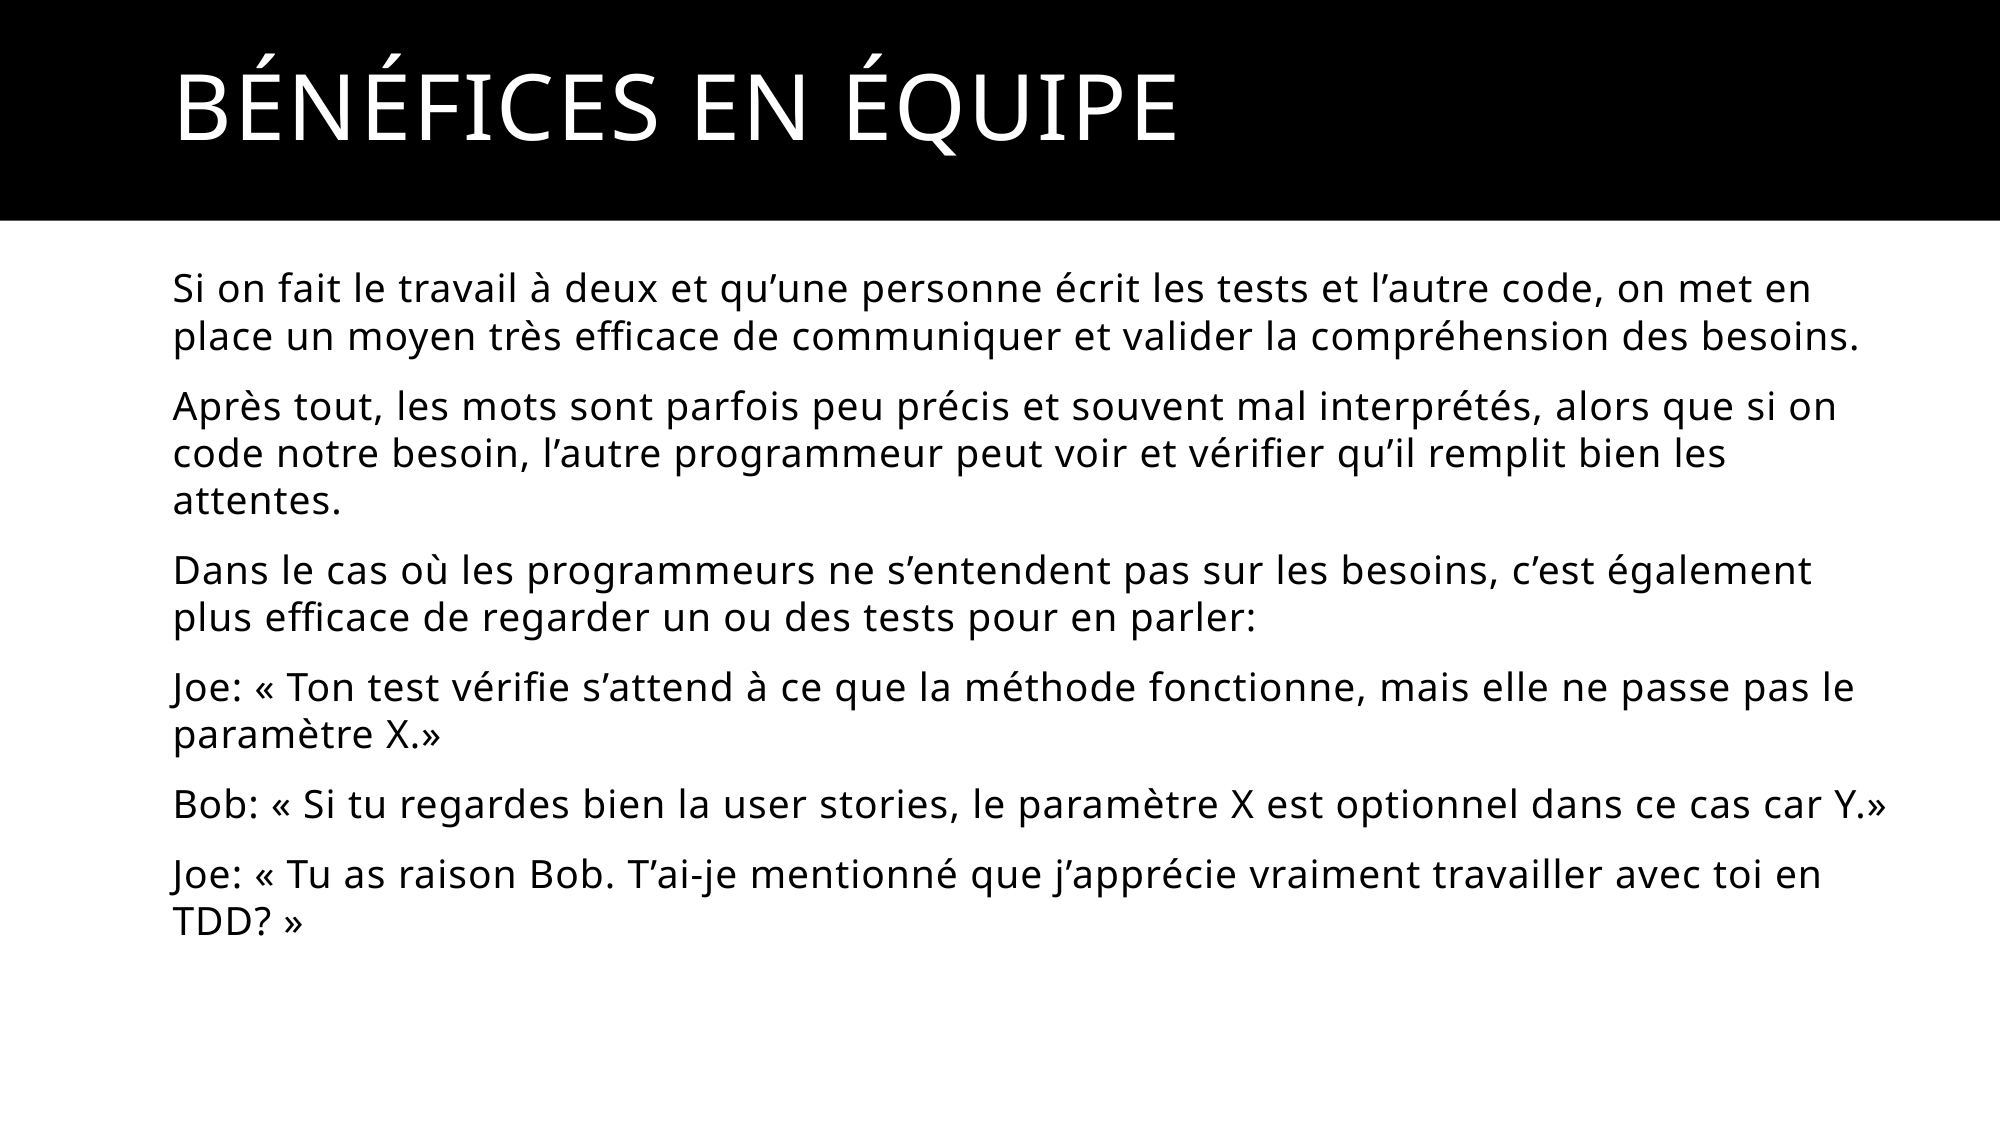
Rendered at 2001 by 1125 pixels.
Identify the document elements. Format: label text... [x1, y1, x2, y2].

title BÉNÉFICES EN ÉQUIPE [157, 0, 1842, 221]
list Si on fait le travail à deux et qu’une personne écrit les tests et l’autre code, on met en place un moyen très efficace de communiquer et valider la compréhension des besoins. Après tout, les mots sont parfois peu précis et souvent mal interprétés, alors que si on code notre besoin, l’autre programmeur peut voir et vérifier qu’il remplit bien les attentes. Dans le cas où les programmeurs ne s’entendent pas sur les besoins, c’est également plus efficace de regarder un ou des tests pour en parler: Joe: « Ton test vérifie s’attend à ce que la méthode fonctionne, mais elle ne passe pas le paramètre X.» Bob: « Si tu regardes bien la user stories, le paramètre X est optionnel dans ce cas car Y.» Joe: « Tu as raison Bob. T’ai-je mentionné que j’apprécie vraiment travailler avec toi en TDD? » [157, 256, 1912, 1014]
